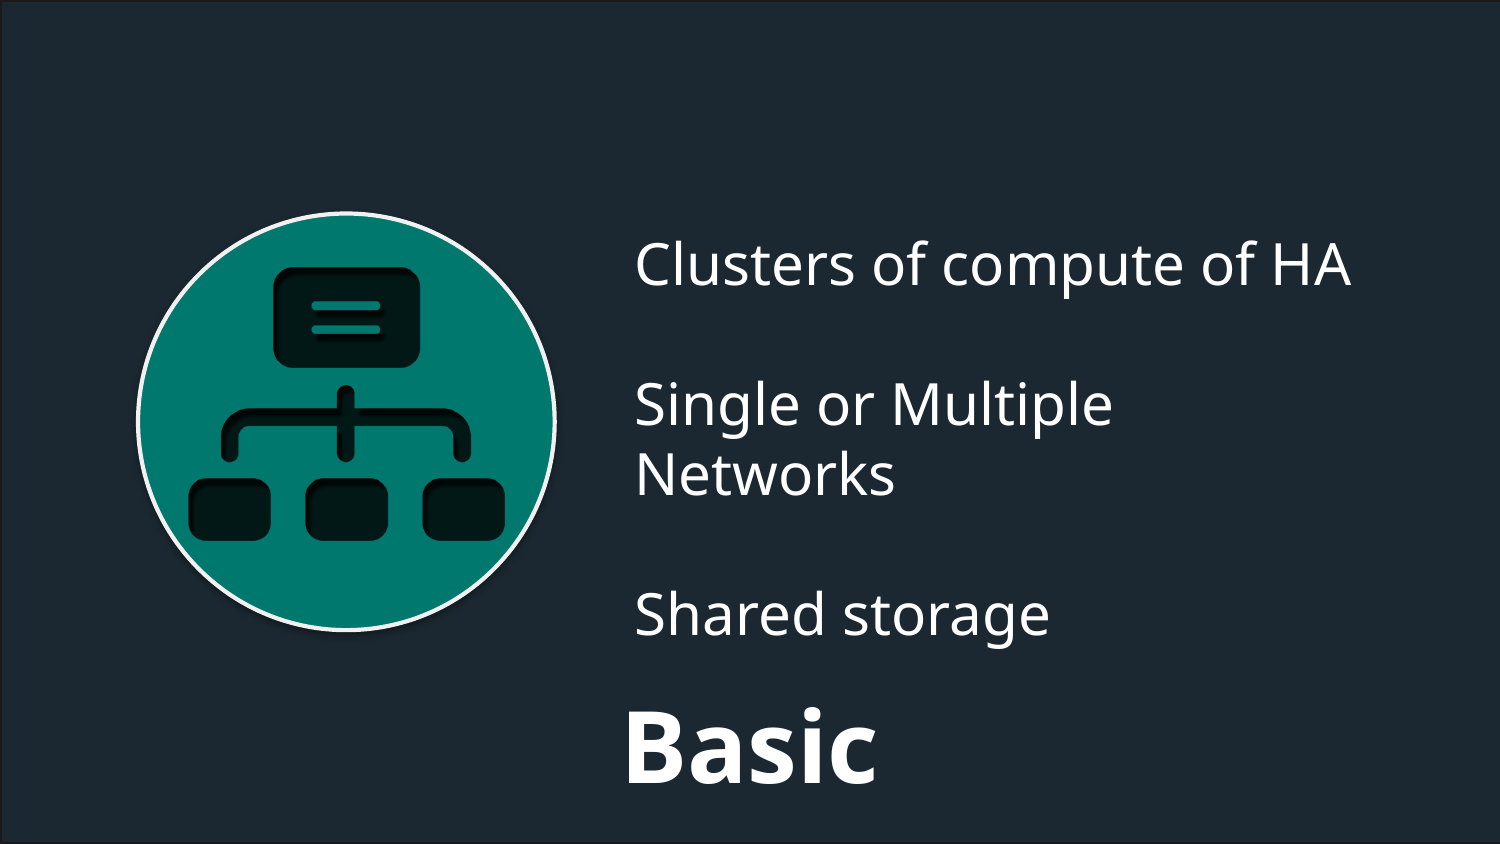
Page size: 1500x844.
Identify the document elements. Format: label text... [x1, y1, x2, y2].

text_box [137, 213, 555, 631]
text_box Clusters of compute of HA Single or Multiple Networks Shared storage [634, 226, 1379, 647]
text_box Basic [620, 706, 880, 803]
